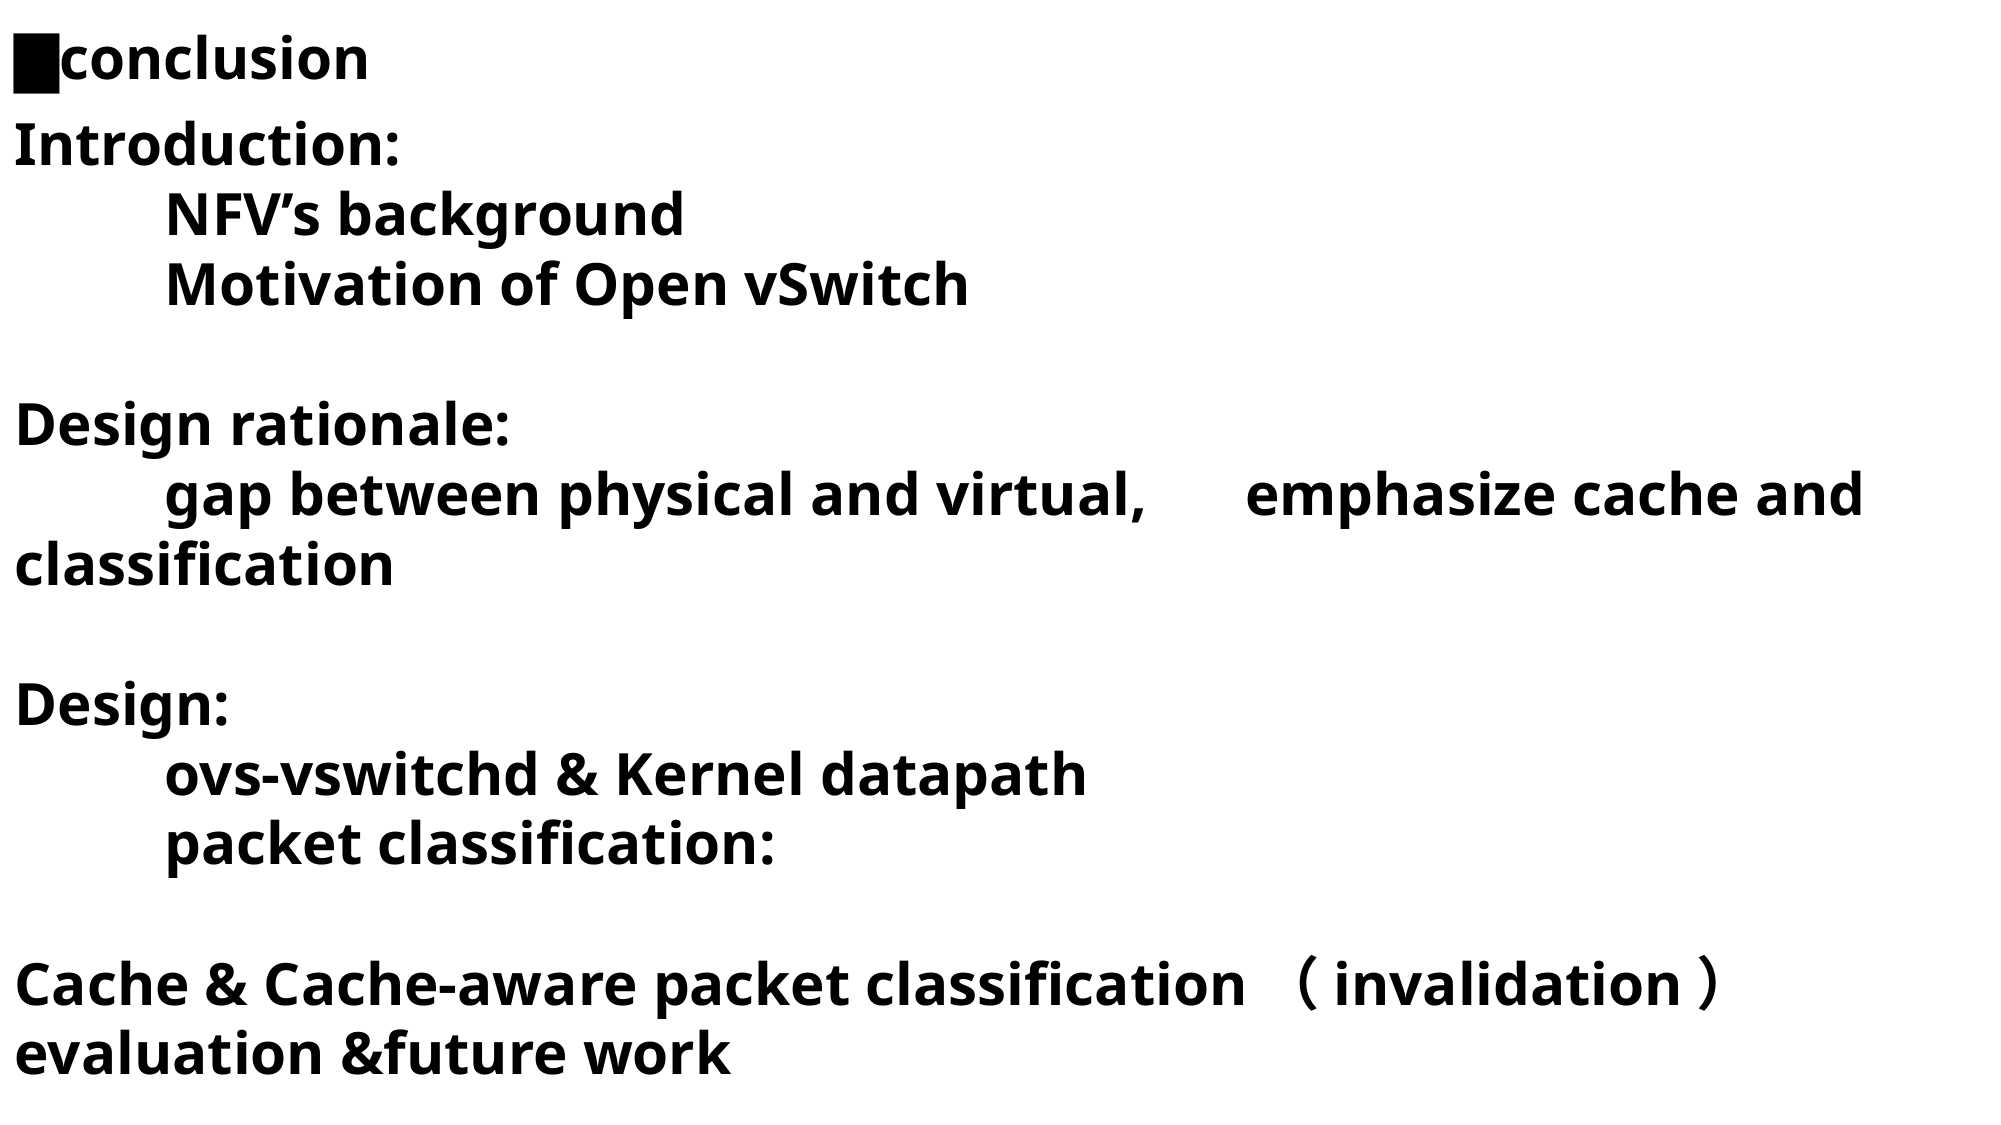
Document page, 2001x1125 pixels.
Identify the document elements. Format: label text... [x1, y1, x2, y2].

text_box Introduction: NFV’s background Motivation of Open vSwitch Design rationale: gap between physical and virtual, emphasize cache and classification Design: ovs-vswitchd & Kernel datapath packet classification: Cache & Cache-aware packet classification（invalidation） evaluation &future work [0, 99, 1976, 1094]
text_box ▇conclusion [0, 13, 1125, 99]
